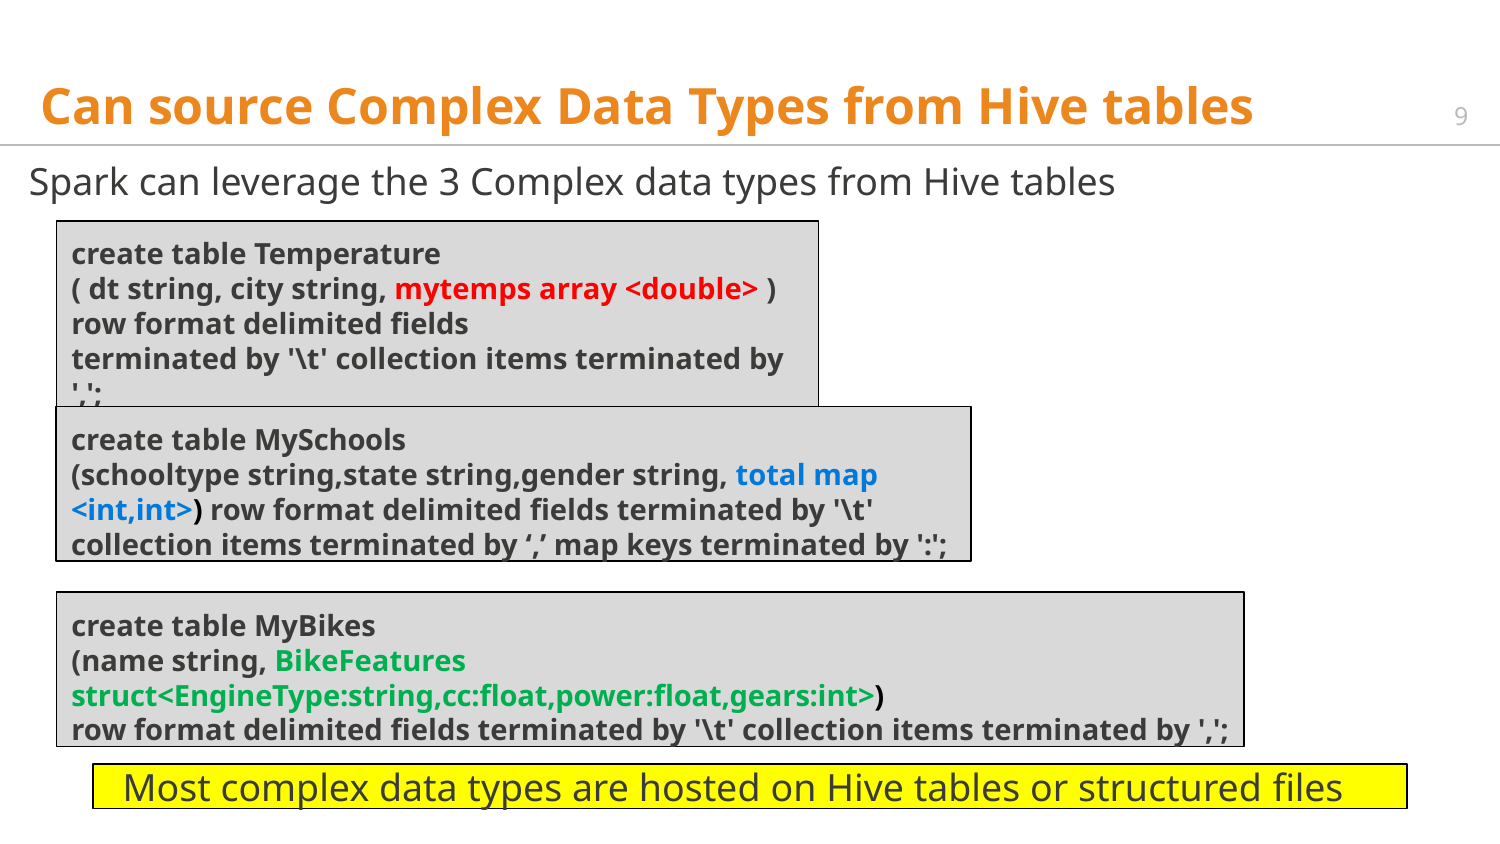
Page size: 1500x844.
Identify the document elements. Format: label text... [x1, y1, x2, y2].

text_box 9 [1452, 97, 1471, 130]
text_box Spark can leverage the 3 Complex data types from Hive tables [26, 155, 1176, 203]
title Can source Complex Data Types from Hive tables [38, 15, 1370, 216]
text_box Most complex data types are hosted on Hive tables or structured files [93, 763, 1407, 809]
text_box create table MySchools (schooltype string,state string,gender string, total map <int,int>) row format delimited fields terminated by '\t' collection items terminated by ‘,’ map keys terminated by ':'; [56, 406, 971, 561]
text_box create table Temperature ( dt string, city string, mytemps array <double> ) row format delimited fields terminated by '\t' collection items terminated by ','; [56, 220, 819, 406]
text_box create table MyBikes (name string, BikeFeatures struct<EngineType:string,cc:float,power:float,gears:int>) row format delimited fields terminated by '\t' collection items terminated by ','; [56, 591, 1245, 747]
